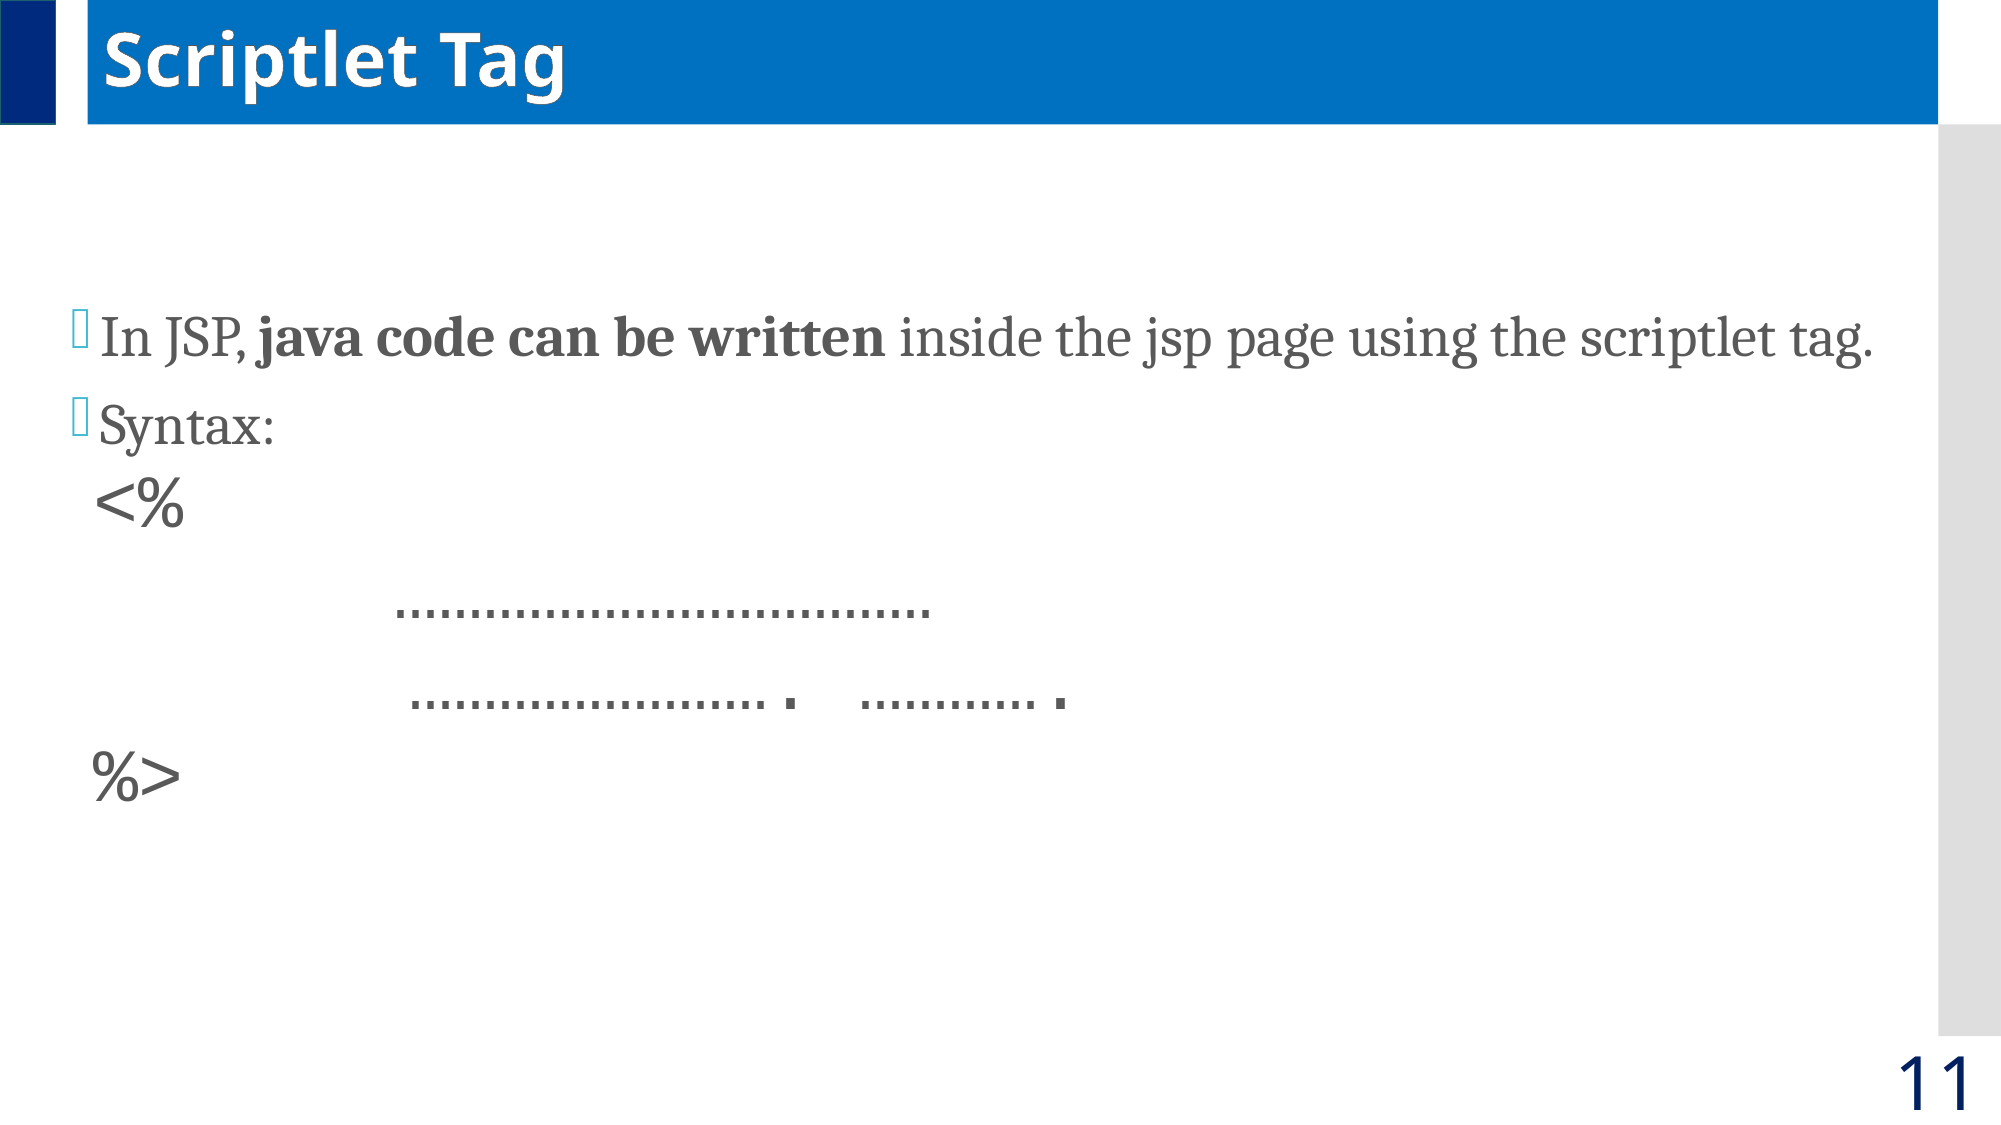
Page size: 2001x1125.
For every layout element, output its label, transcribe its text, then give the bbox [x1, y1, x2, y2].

title Scriptlet Tag [87, 0, 1939, 125]
slide_number 11 [1744, 1056, 1996, 1117]
list In JSP, java code can be written inside the jsp page using the scriptlet tag. Syntax: <% ……………………………… ……………………. …………. %> [55, 141, 1919, 982]
